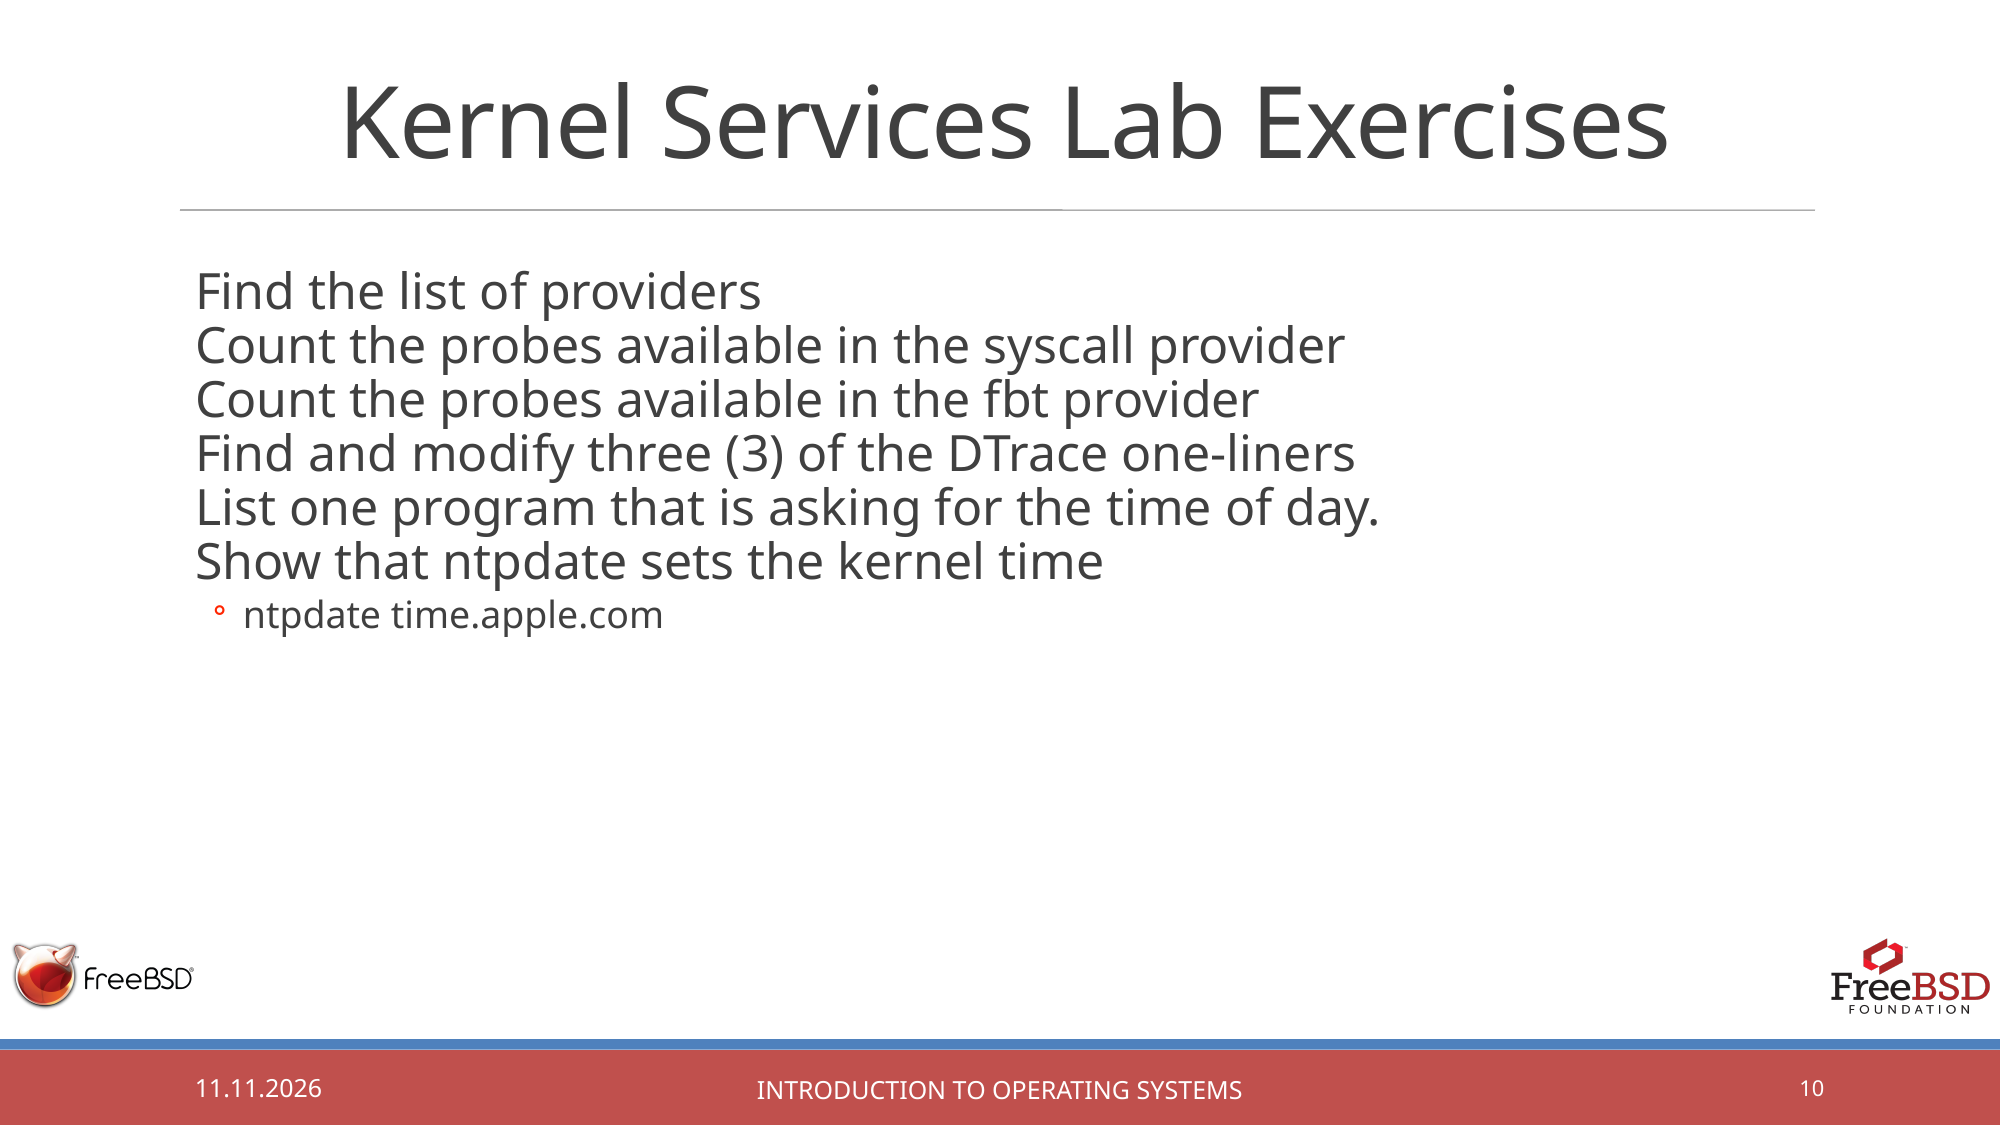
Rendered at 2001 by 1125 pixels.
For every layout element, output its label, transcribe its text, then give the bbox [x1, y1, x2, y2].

text_box Kernel Services Lab Exercises [180, 46, 1830, 191]
text_box <Foliennummer> [1624, 1059, 1840, 1120]
text_box Find the list of providers Count the probes available in the syscall provider Count the probes available in the fbt provider Find and modify three (3) of the DTrace one-liners List one program that is asking for the time of day. Show that ntpdate sets the kernel time ntpdate time.apple.com [180, 259, 1830, 963]
text_box 22.02.2017 [179, 1059, 586, 1120]
text_box Introduction to Operating Systems [604, 1059, 1396, 1120]
picture [0, 931, 194, 1021]
